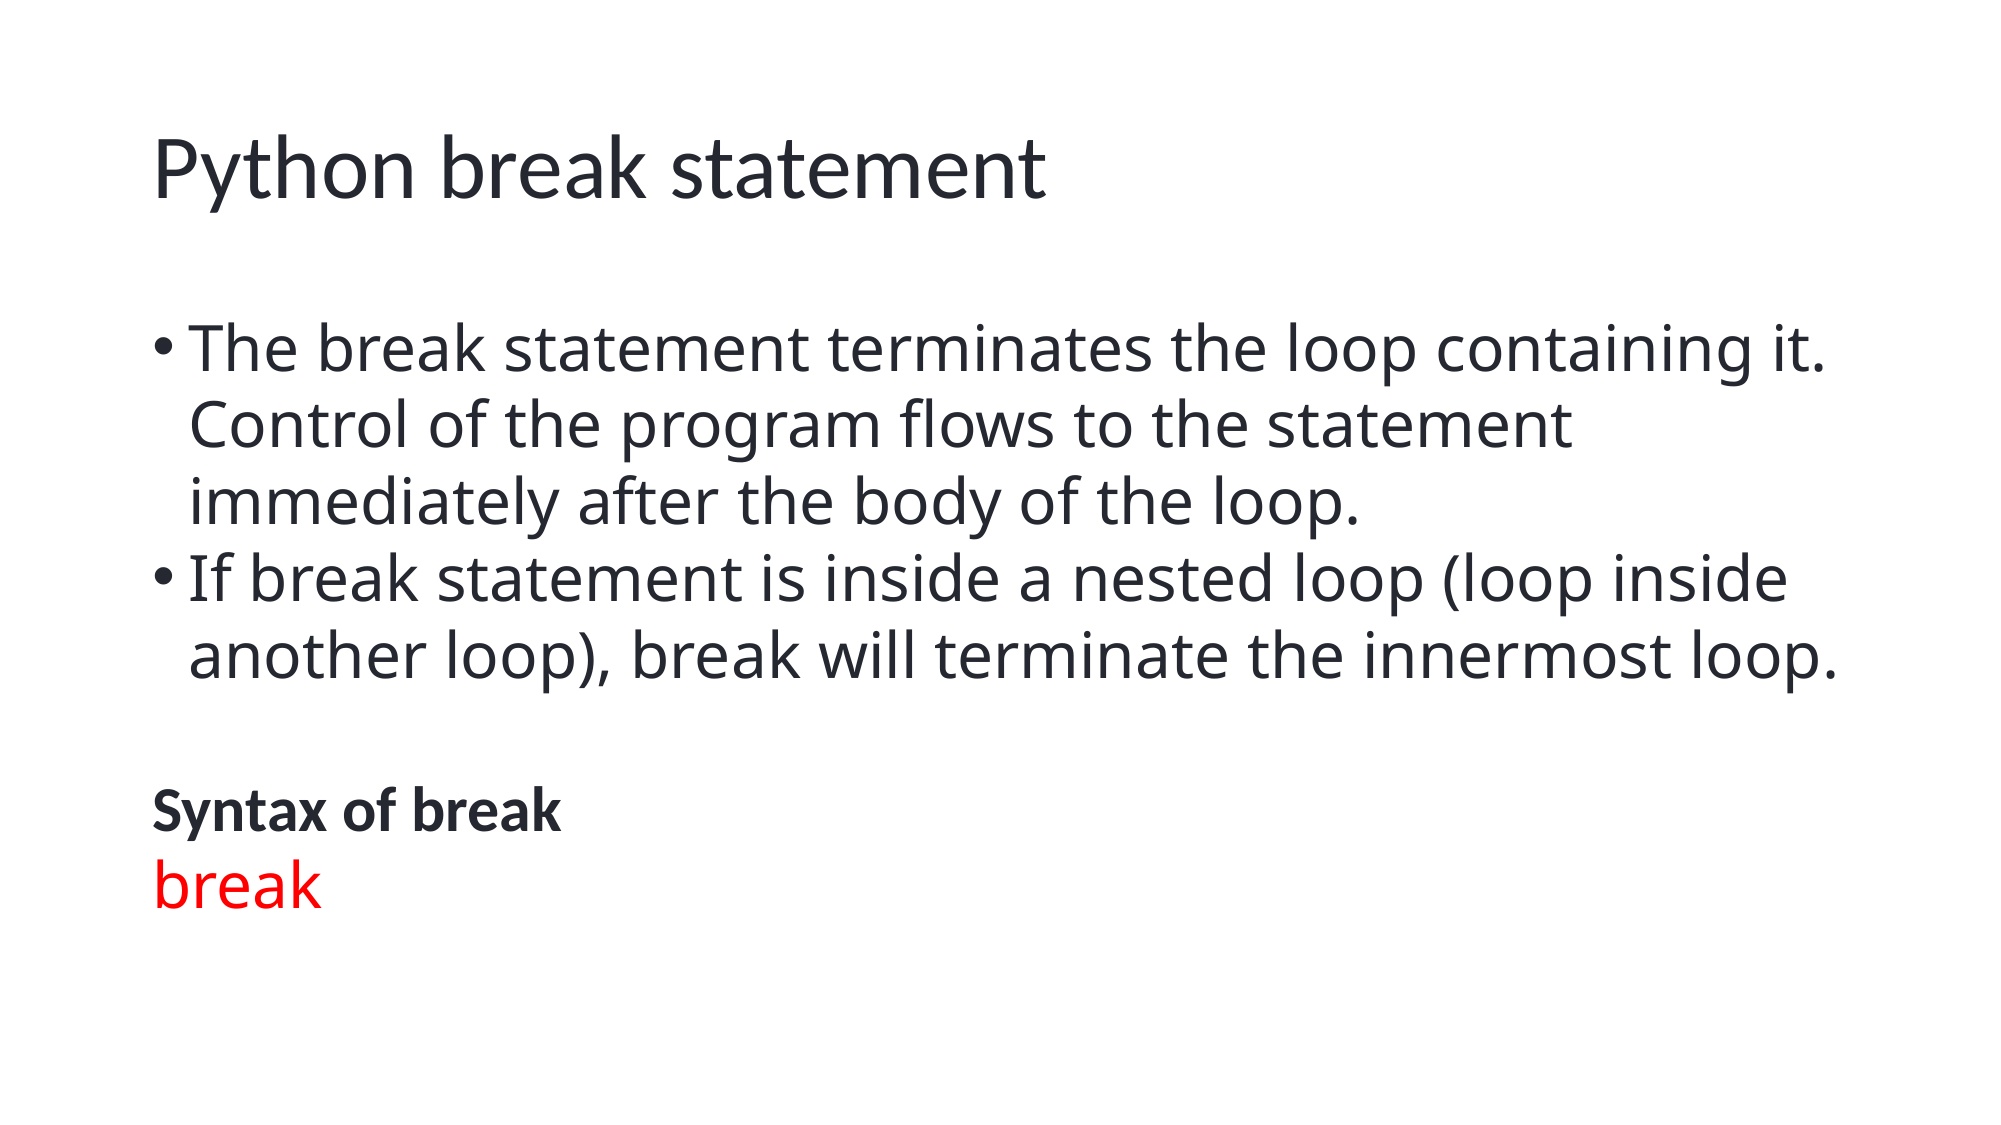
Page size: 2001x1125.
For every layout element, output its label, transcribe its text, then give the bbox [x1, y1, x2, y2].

list The break statement terminates the loop containing it. Control of the program flows to the statement immediately after the body of the loop. If break statement is inside a nested loop (loop inside another loop), break will terminate the innermost loop. Syntax of break break [137, 299, 1863, 1014]
title Python break statement [137, 59, 1863, 278]
